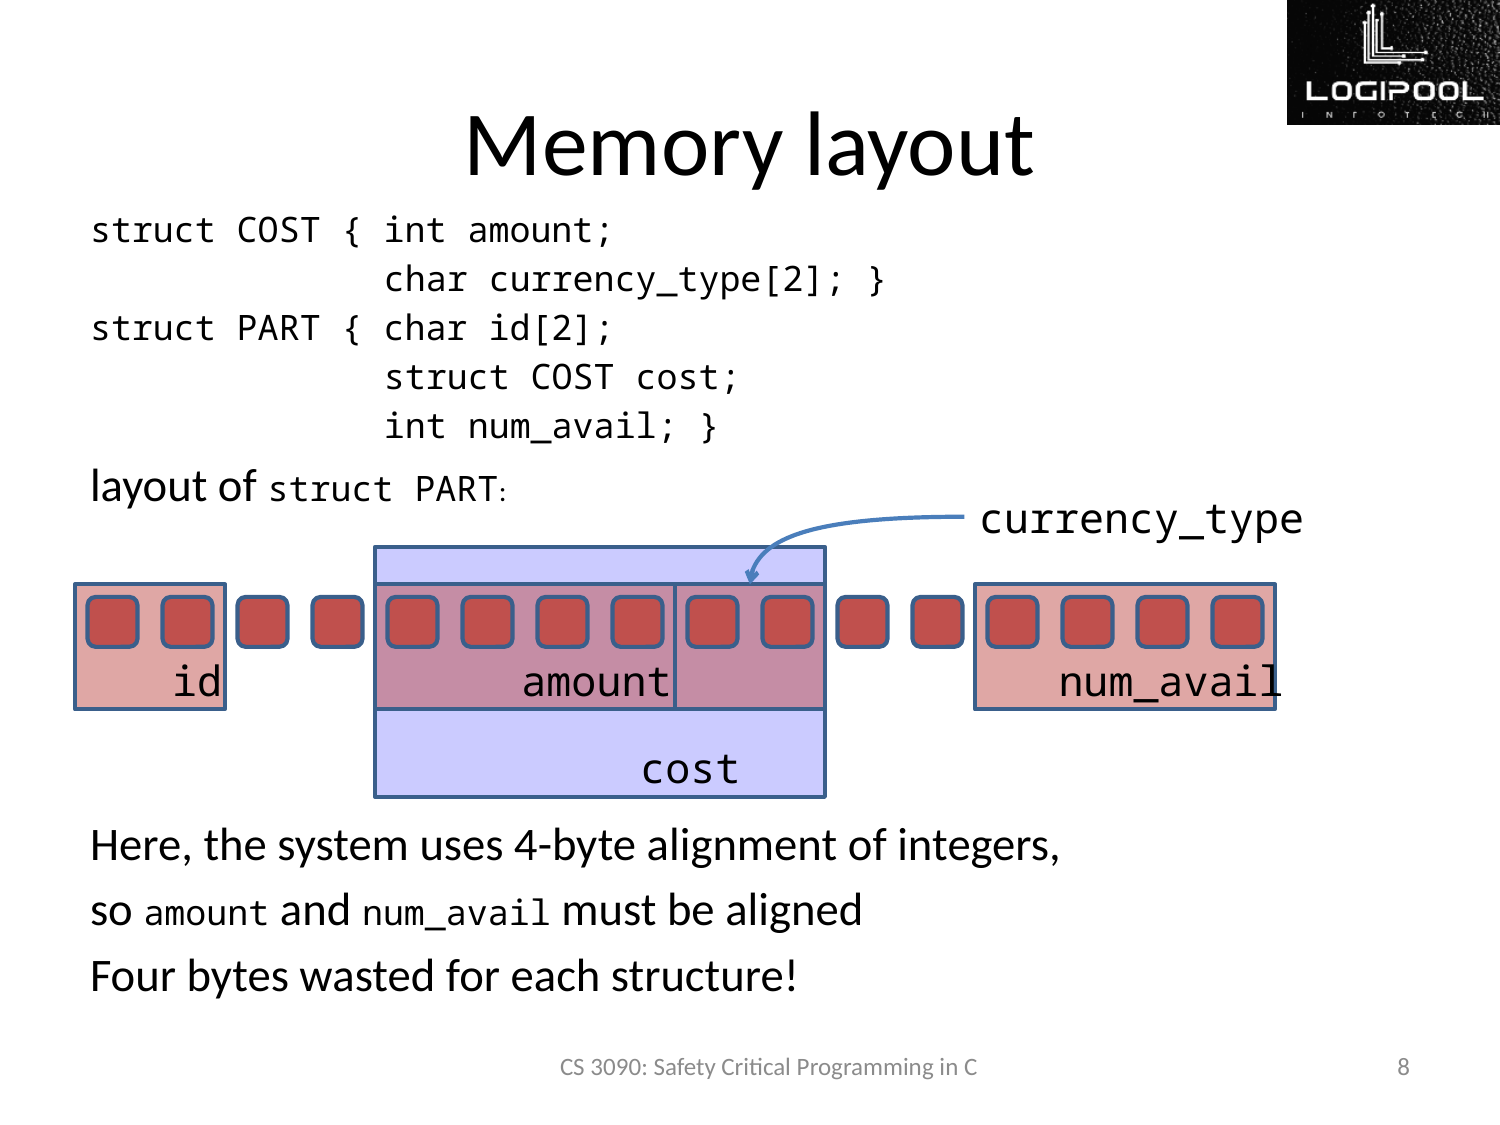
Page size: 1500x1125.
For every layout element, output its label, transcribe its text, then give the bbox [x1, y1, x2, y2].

text_box [1060, 594, 1115, 646]
text_box num_avail [1043, 646, 1299, 712]
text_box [749, 516, 963, 585]
list struct COST { int amount; char currency_type[2]; } struct PART { char id[2]; struct COST cost; int num_avail; } layout of struct PART: Here, the system uses 4-byte alignment of integers, so amount and num_avail must be aligned Four bytes wasted for each structure! [75, 233, 1425, 1010]
text_box [1210, 594, 1265, 646]
text_box [160, 594, 215, 646]
text_box [685, 594, 740, 649]
text_box [310, 594, 365, 649]
slide_number 8 [1074, 1042, 1425, 1103]
text_box currency_type [964, 484, 1320, 550]
text_box [235, 594, 290, 649]
text_box [385, 594, 440, 649]
text_box [973, 582, 1277, 711]
text_box [535, 594, 590, 646]
picture [1287, 0, 1500, 126]
text_box [760, 594, 815, 649]
text_box [373, 582, 677, 711]
text_box [73, 582, 227, 711]
text_box [1135, 594, 1190, 646]
text_box [460, 594, 515, 649]
text_box [985, 594, 1040, 649]
text_box [85, 594, 140, 649]
text_box cost [625, 734, 756, 800]
text_box [835, 594, 890, 649]
text_box [610, 594, 665, 646]
title Memory layout [75, 45, 1425, 233]
footer CS 3090: Safety Critical Programming in C [475, 1042, 1063, 1103]
text_box [373, 711, 827, 799]
text_box [373, 545, 744, 582]
text_box amount [506, 646, 687, 712]
text_box id [157, 646, 237, 712]
text_box [677, 582, 827, 711]
text_box [910, 594, 965, 649]
